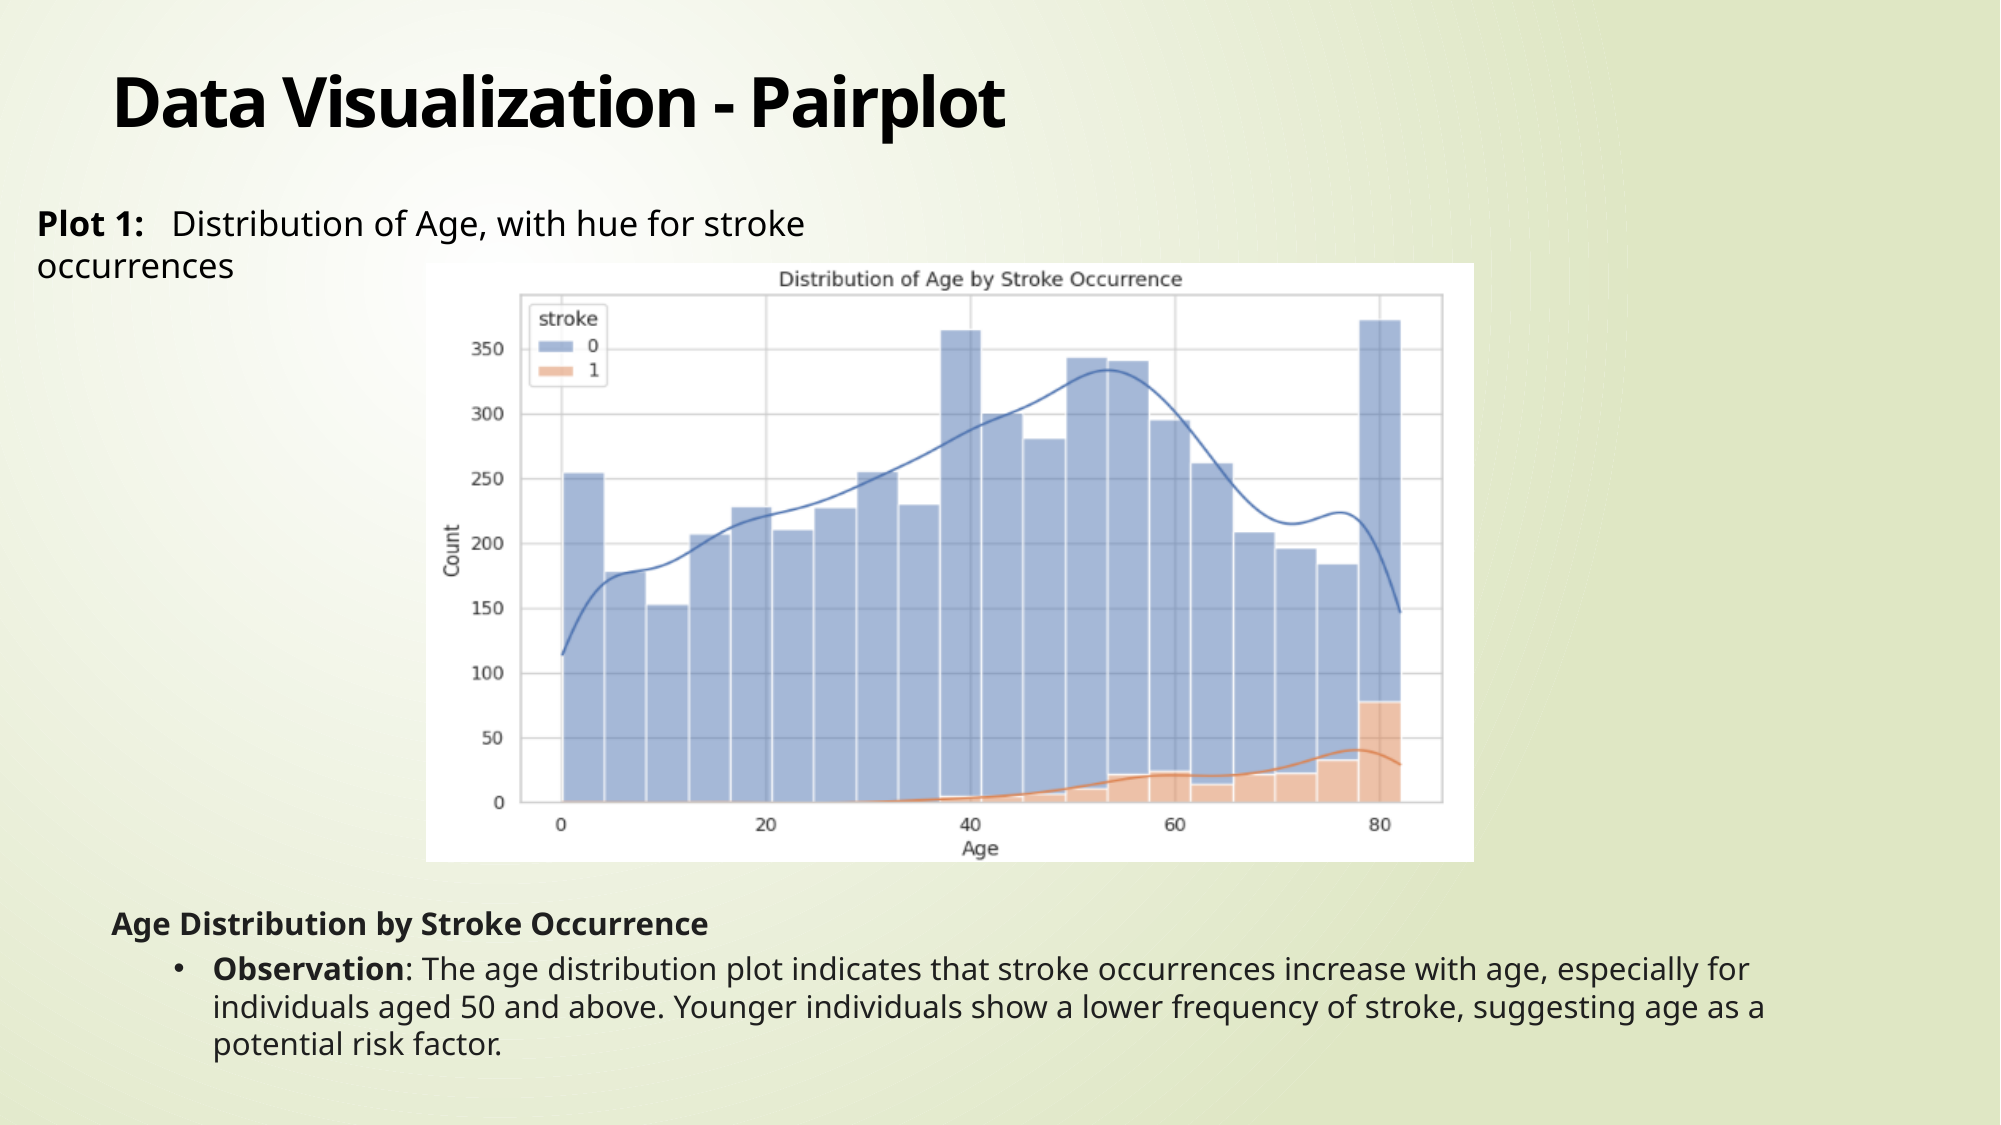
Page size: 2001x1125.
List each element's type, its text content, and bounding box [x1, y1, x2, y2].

picture [426, 263, 1474, 862]
text_box Plot 1: Distribution of Age, with hue for stroke occurrences [21, 194, 968, 293]
text_box Data Visualization - Pairplot [96, 50, 1713, 149]
text_box Age Distribution by Stroke Occurrence Observation: The age distribution plot indicates that stroke occurrences increase with age, especially for individuals aged 50 and above. Younger individuals show a lower frequency of stroke, suggesting age as a potential risk factor. [96, 896, 1917, 1070]
